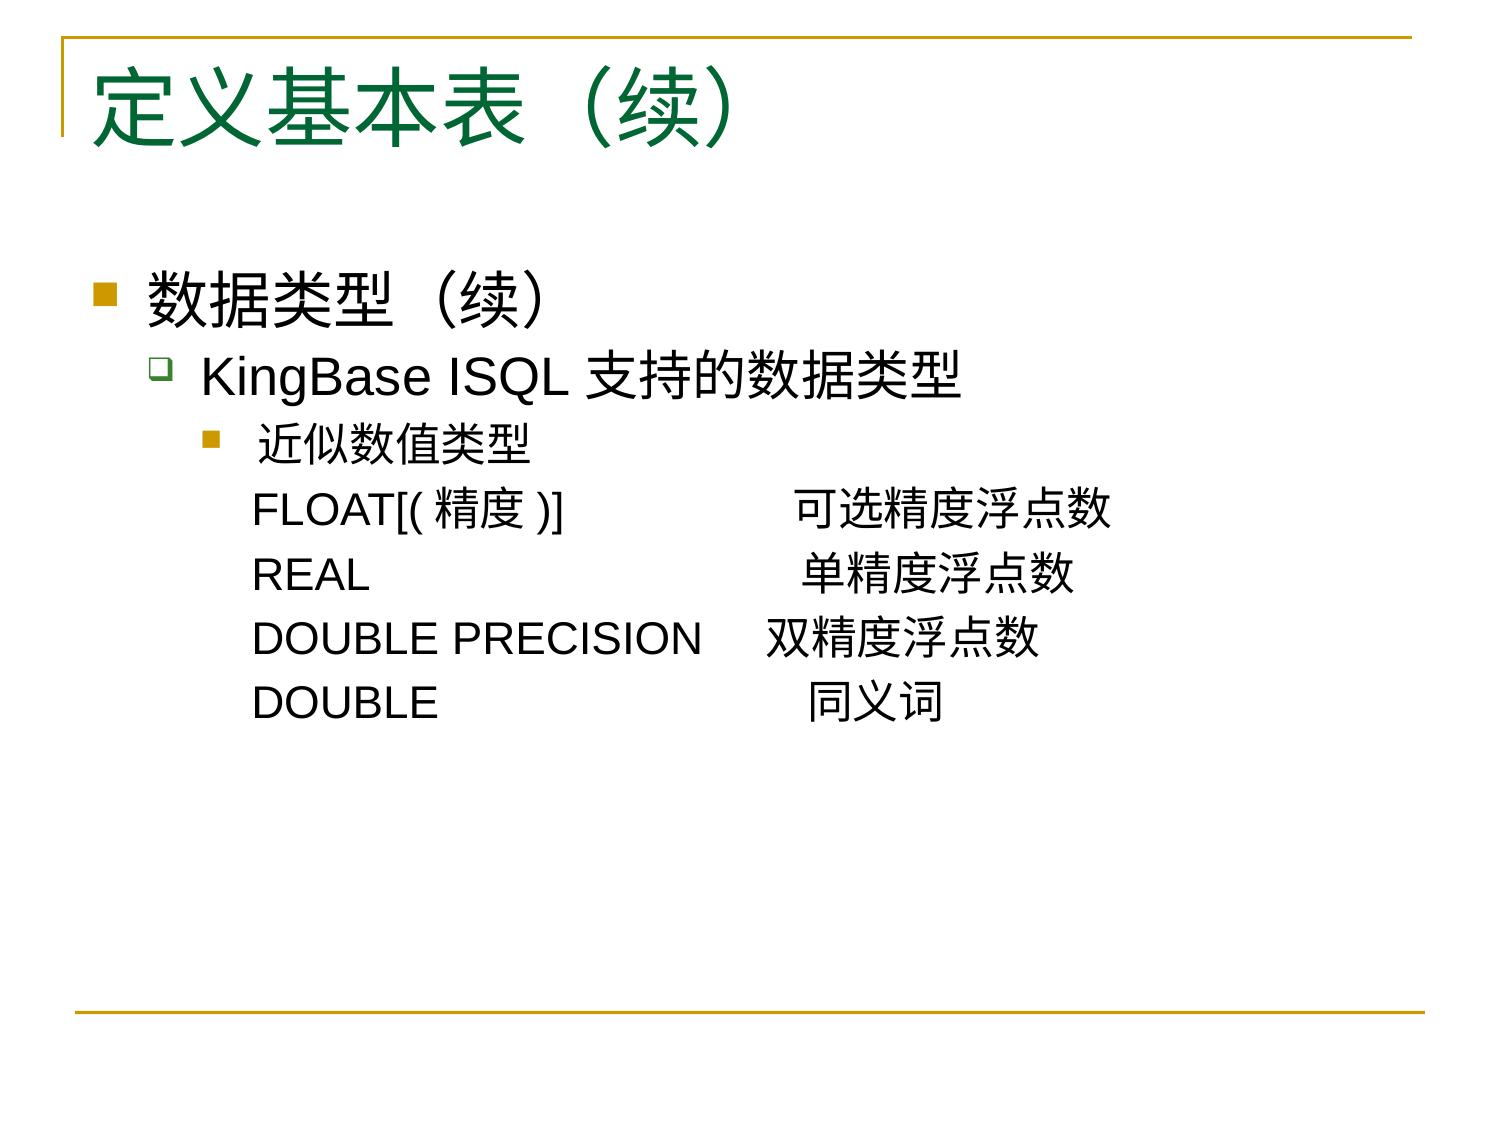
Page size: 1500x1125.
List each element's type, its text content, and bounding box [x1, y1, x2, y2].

list 数据类型（续） KingBase ISQL支持的数据类型 近似数值类型 FLOAT[(精度)] 可选精度浮点数 REAL 单精度浮点数 DOUBLE PRECISION 双精度浮点数 DOUBLE 同义词 [75, 262, 1425, 1006]
title 定义基本表（续） [75, 45, 1425, 233]
